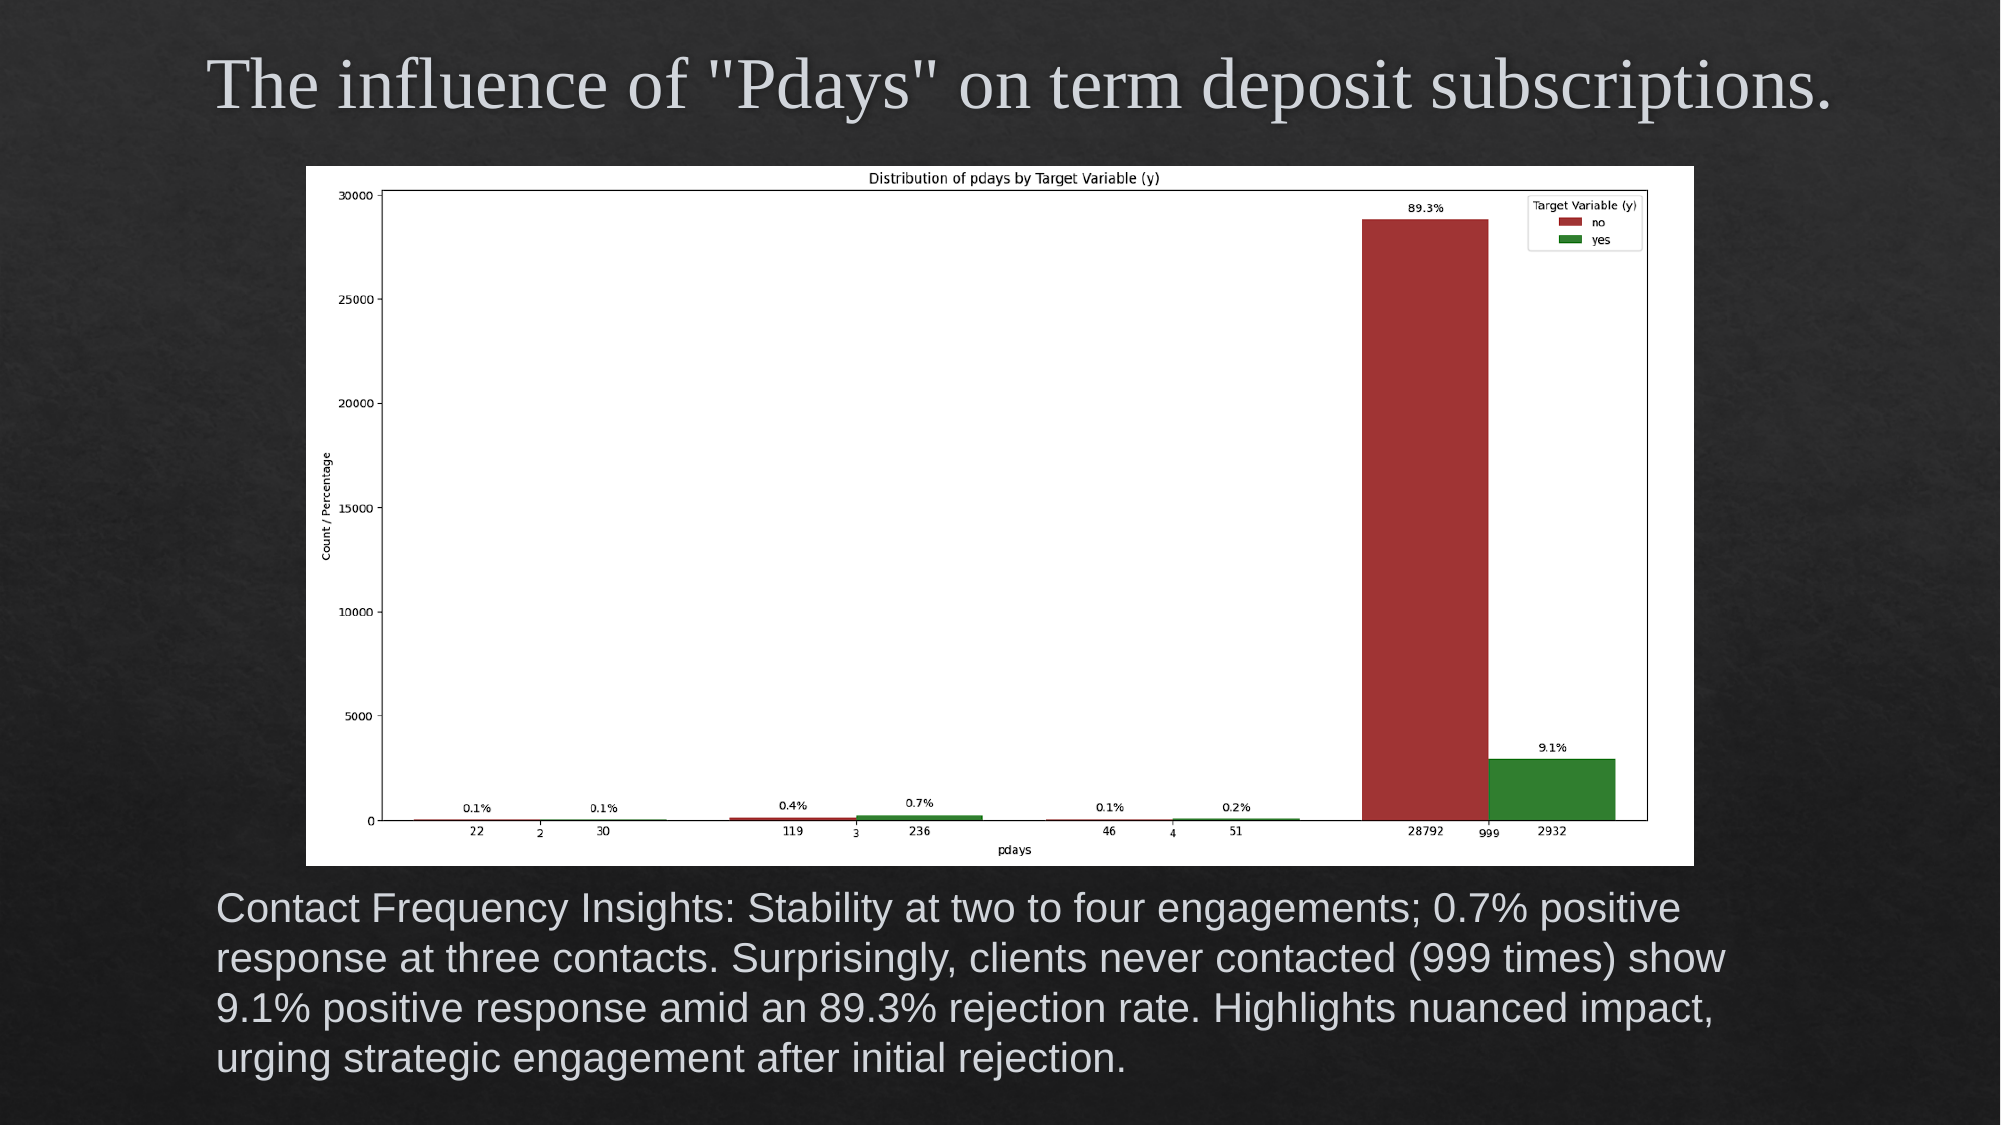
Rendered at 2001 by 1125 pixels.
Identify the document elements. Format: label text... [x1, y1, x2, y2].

title The influence of "Pdays" on term deposit subscriptions. [152, 0, 1890, 160]
text_box Contact Frequency Insights: Stability at two to four engagements; 0.7% positive response at three contacts. Surprisingly, clients never contacted (999 times) show 9.1% positive response amid an 89.3% rejection rate. Highlights nuanced impact, urging strategic engagement after initial rejection. [200, 872, 1841, 1088]
picture [0, 0, 2001, 1125]
